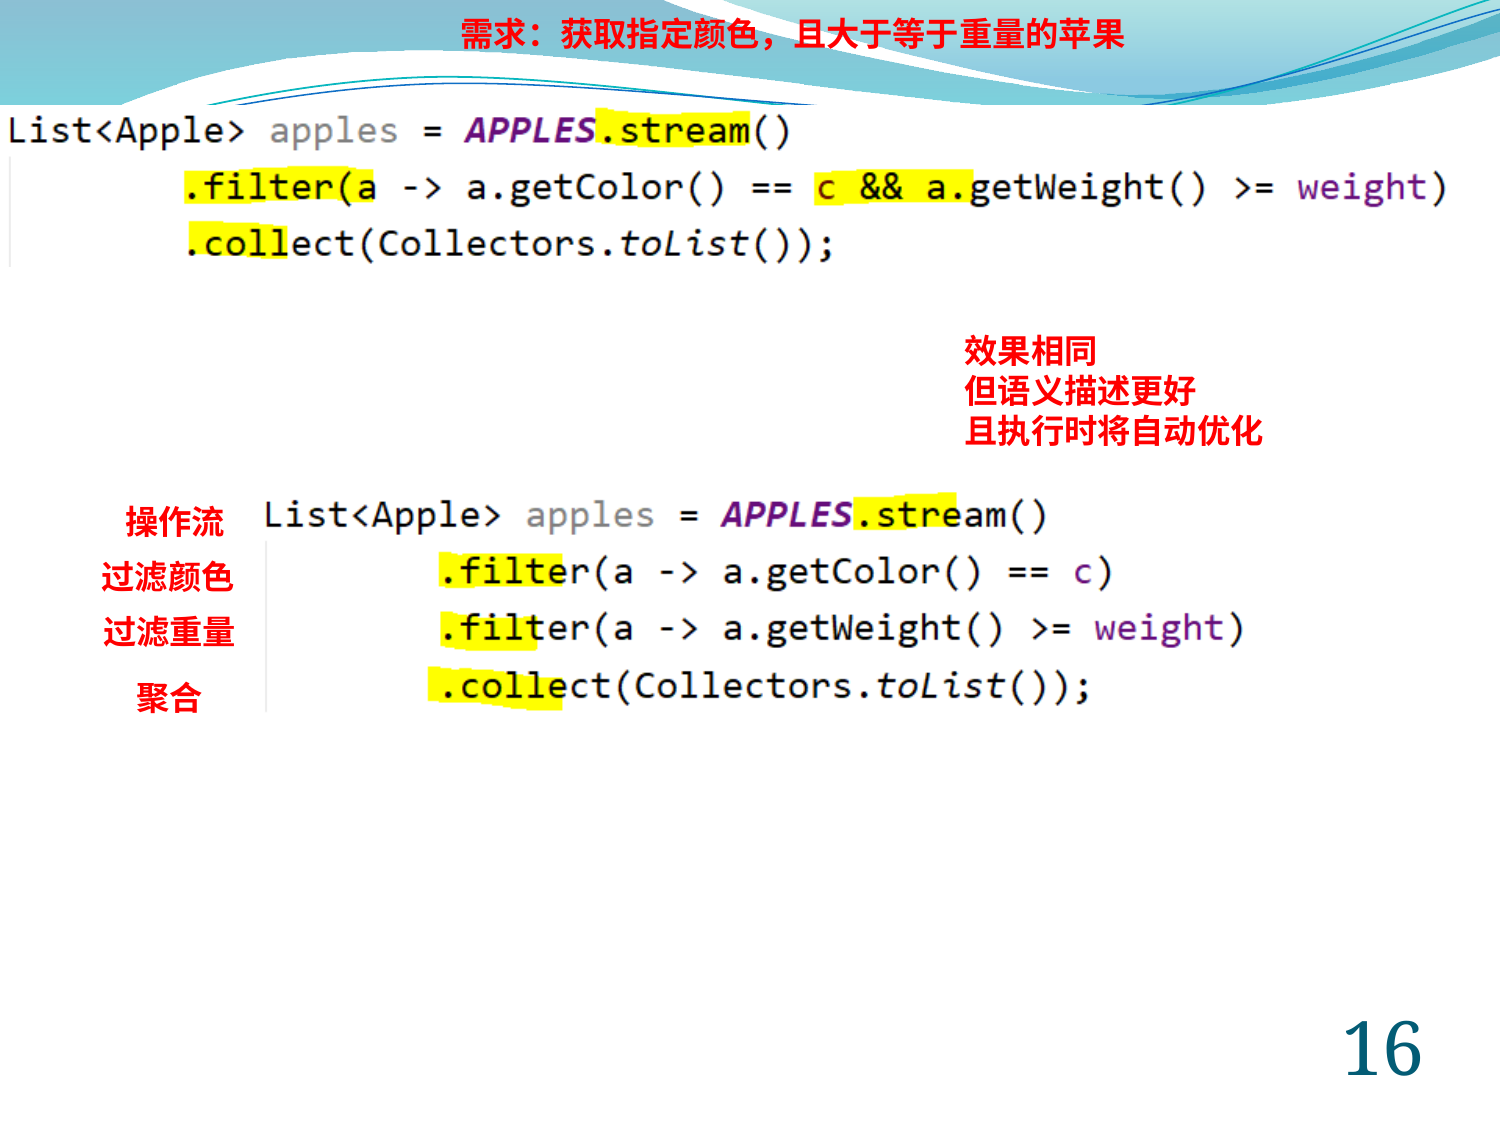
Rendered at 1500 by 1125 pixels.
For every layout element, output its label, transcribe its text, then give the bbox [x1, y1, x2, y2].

text_box 过滤颜色 [87, 548, 246, 604]
picture [253, 491, 1255, 717]
text_box 聚合 [121, 669, 218, 725]
text_box 操作流 [110, 493, 240, 549]
text_box 需求：获取指定颜色，且大于等于重量的苹果 [446, 5, 1141, 61]
text_box 过滤重量 [88, 604, 246, 659]
text_box 效果相同 但语义描述更好 且执行时将自动优化 [949, 323, 1279, 458]
slide_number 15 [1299, 1042, 1425, 1103]
picture [0, 105, 1460, 267]
